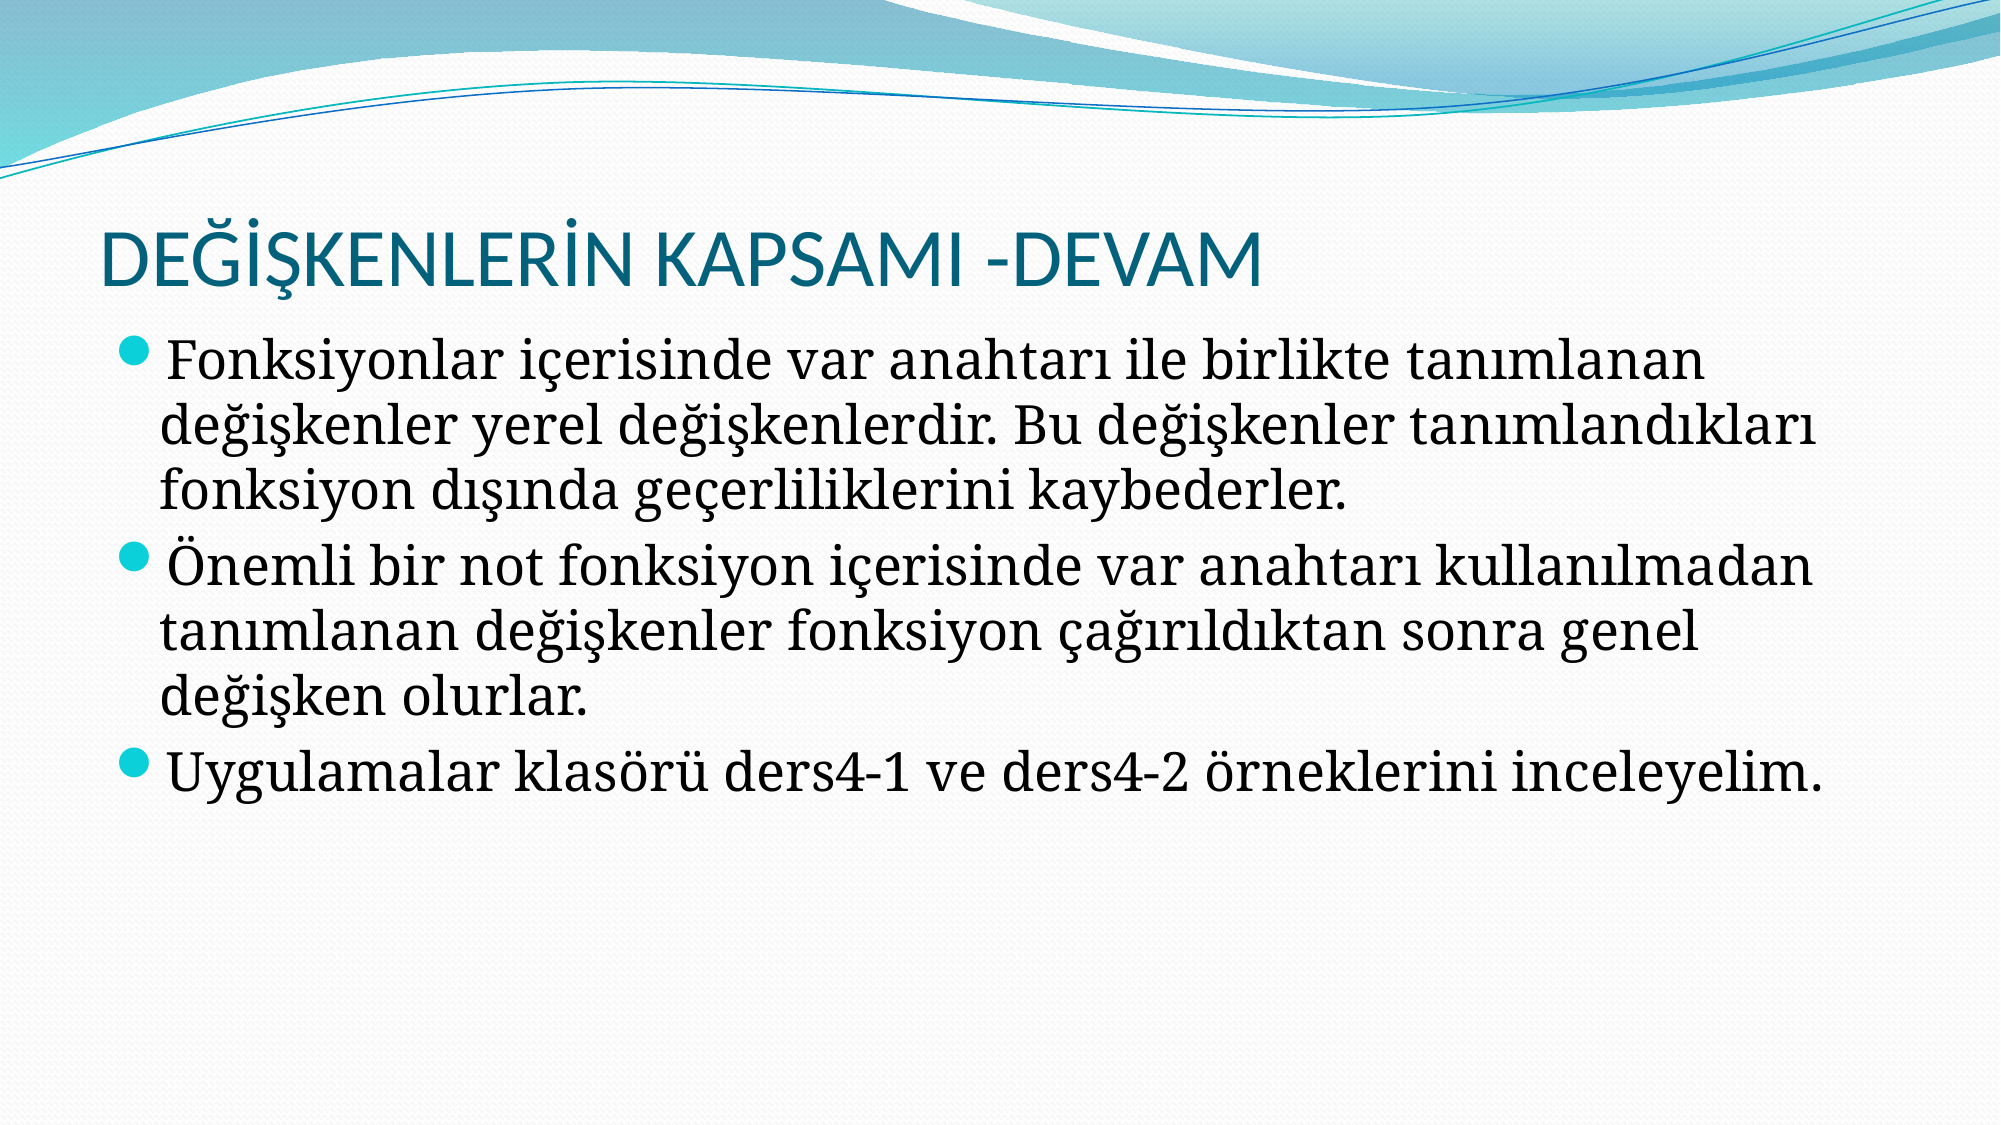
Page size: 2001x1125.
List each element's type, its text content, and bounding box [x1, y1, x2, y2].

title DEĞİŞKENLERİN KAPSAMI -DEVAM [99, 115, 1900, 303]
list Fonksiyonlar içerisinde var anahtarı ile birlikte tanımlanan değişkenler yerel değişkenlerdir. Bu değişkenler tanımlandıkları fonksiyon dışında geçerliliklerini kaybederler. Önemli bir not fonksiyon içerisinde var anahtarı kullanılmadan tanımlanan değişkenler fonksiyon çağırıldıktan sonra genel değişken olurlar. Uygulamalar klasörü ders4-1 ve ders4-2 örneklerini inceleyelim. [99, 317, 1900, 1038]
